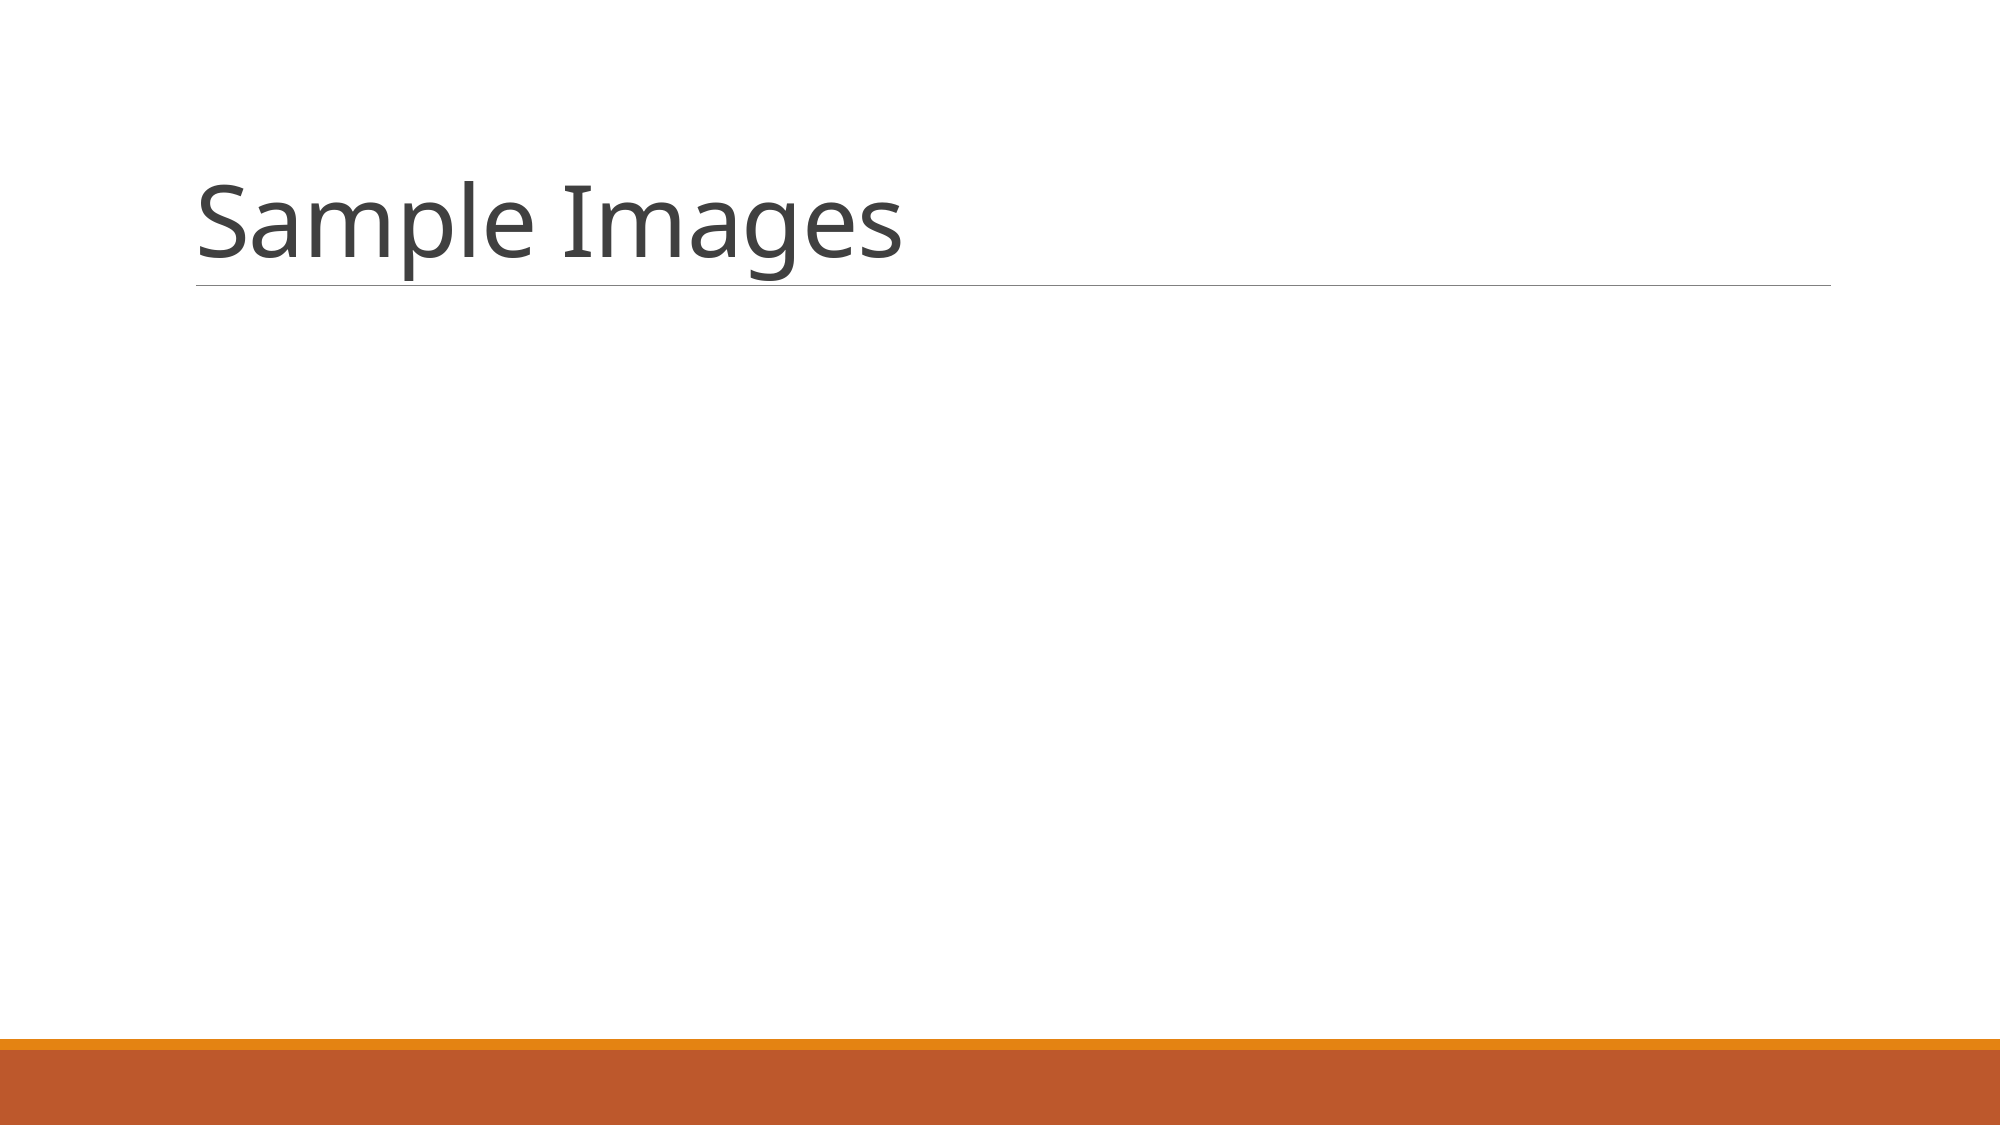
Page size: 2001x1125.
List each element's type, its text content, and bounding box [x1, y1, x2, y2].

title Sample Images [180, 47, 1830, 285]
